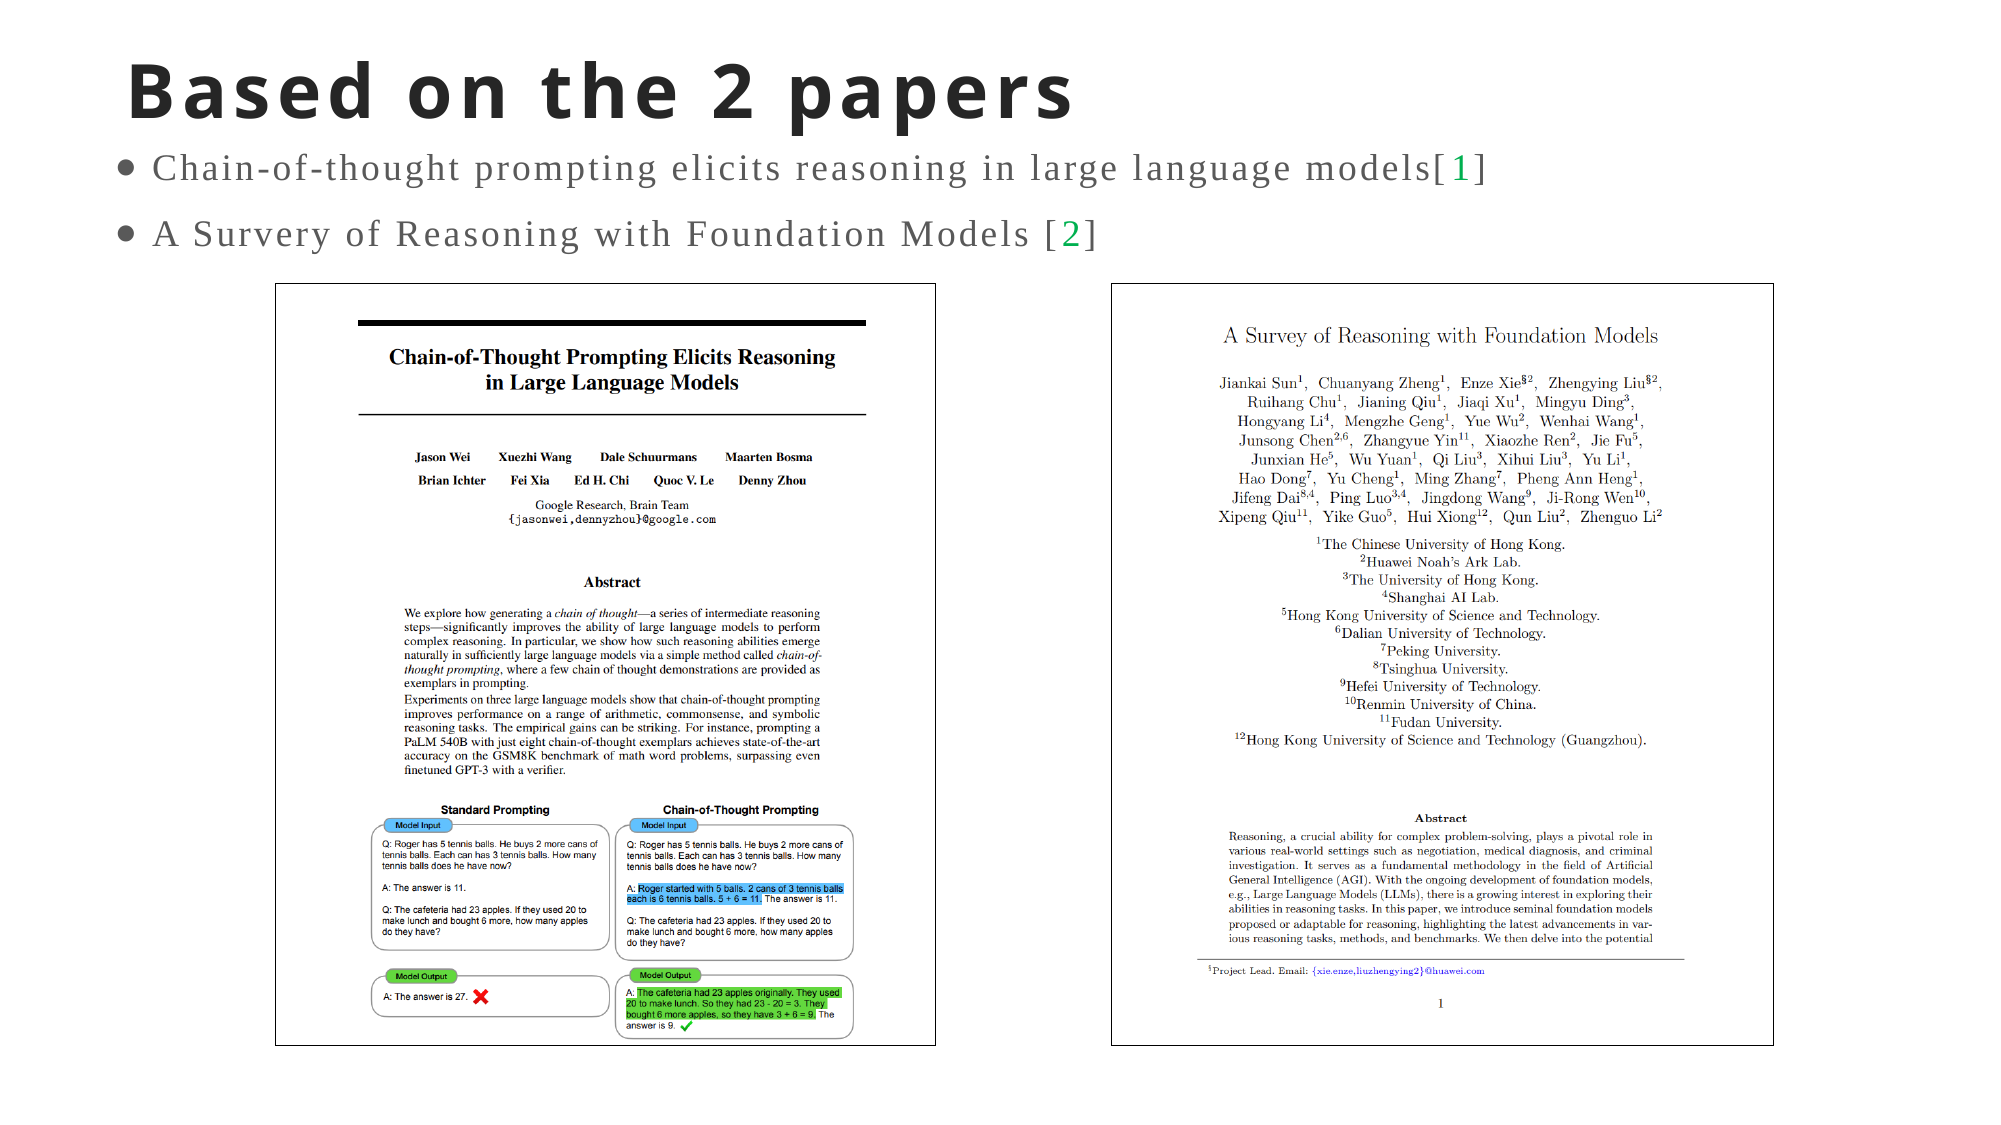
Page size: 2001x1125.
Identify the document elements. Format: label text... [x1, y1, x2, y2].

picture [1110, 283, 1775, 1046]
picture [275, 283, 937, 1046]
list Chain-of-thought prompting elicits reasoning in large language models[1] A Survery of Reasoning with Foundation Models [2] [99, 135, 1900, 300]
title Based on the 2 papers [110, 30, 1911, 147]
